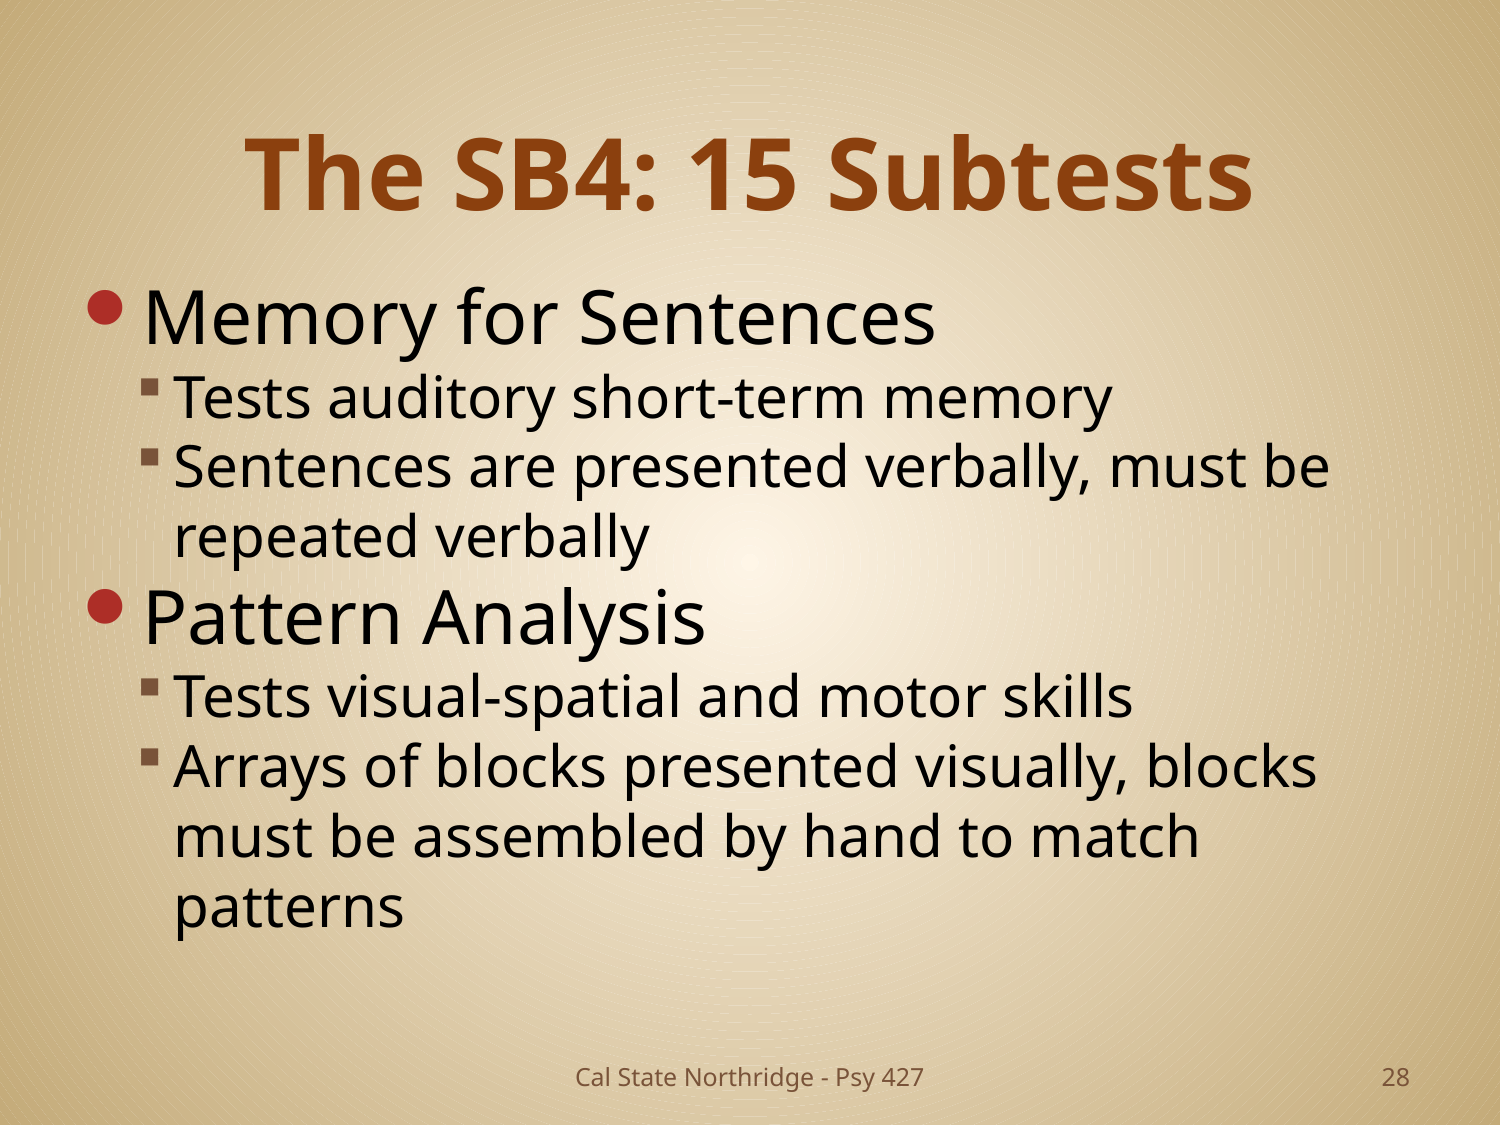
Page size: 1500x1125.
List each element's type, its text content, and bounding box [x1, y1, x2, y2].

title The SB4: 15 Subtests [75, 50, 1425, 238]
footer Cal State Northridge - Psy 427 [512, 1024, 988, 1103]
slide_number 28 [1074, 1024, 1425, 1103]
list Memory for Sentences Tests auditory short-term memory Sentences are presented verbally, must be repeated verbally Pattern Analysis Tests visual-spatial and motor skills Arrays of blocks presented visually, blocks must be assembled by hand to match patterns [75, 262, 1425, 1005]
